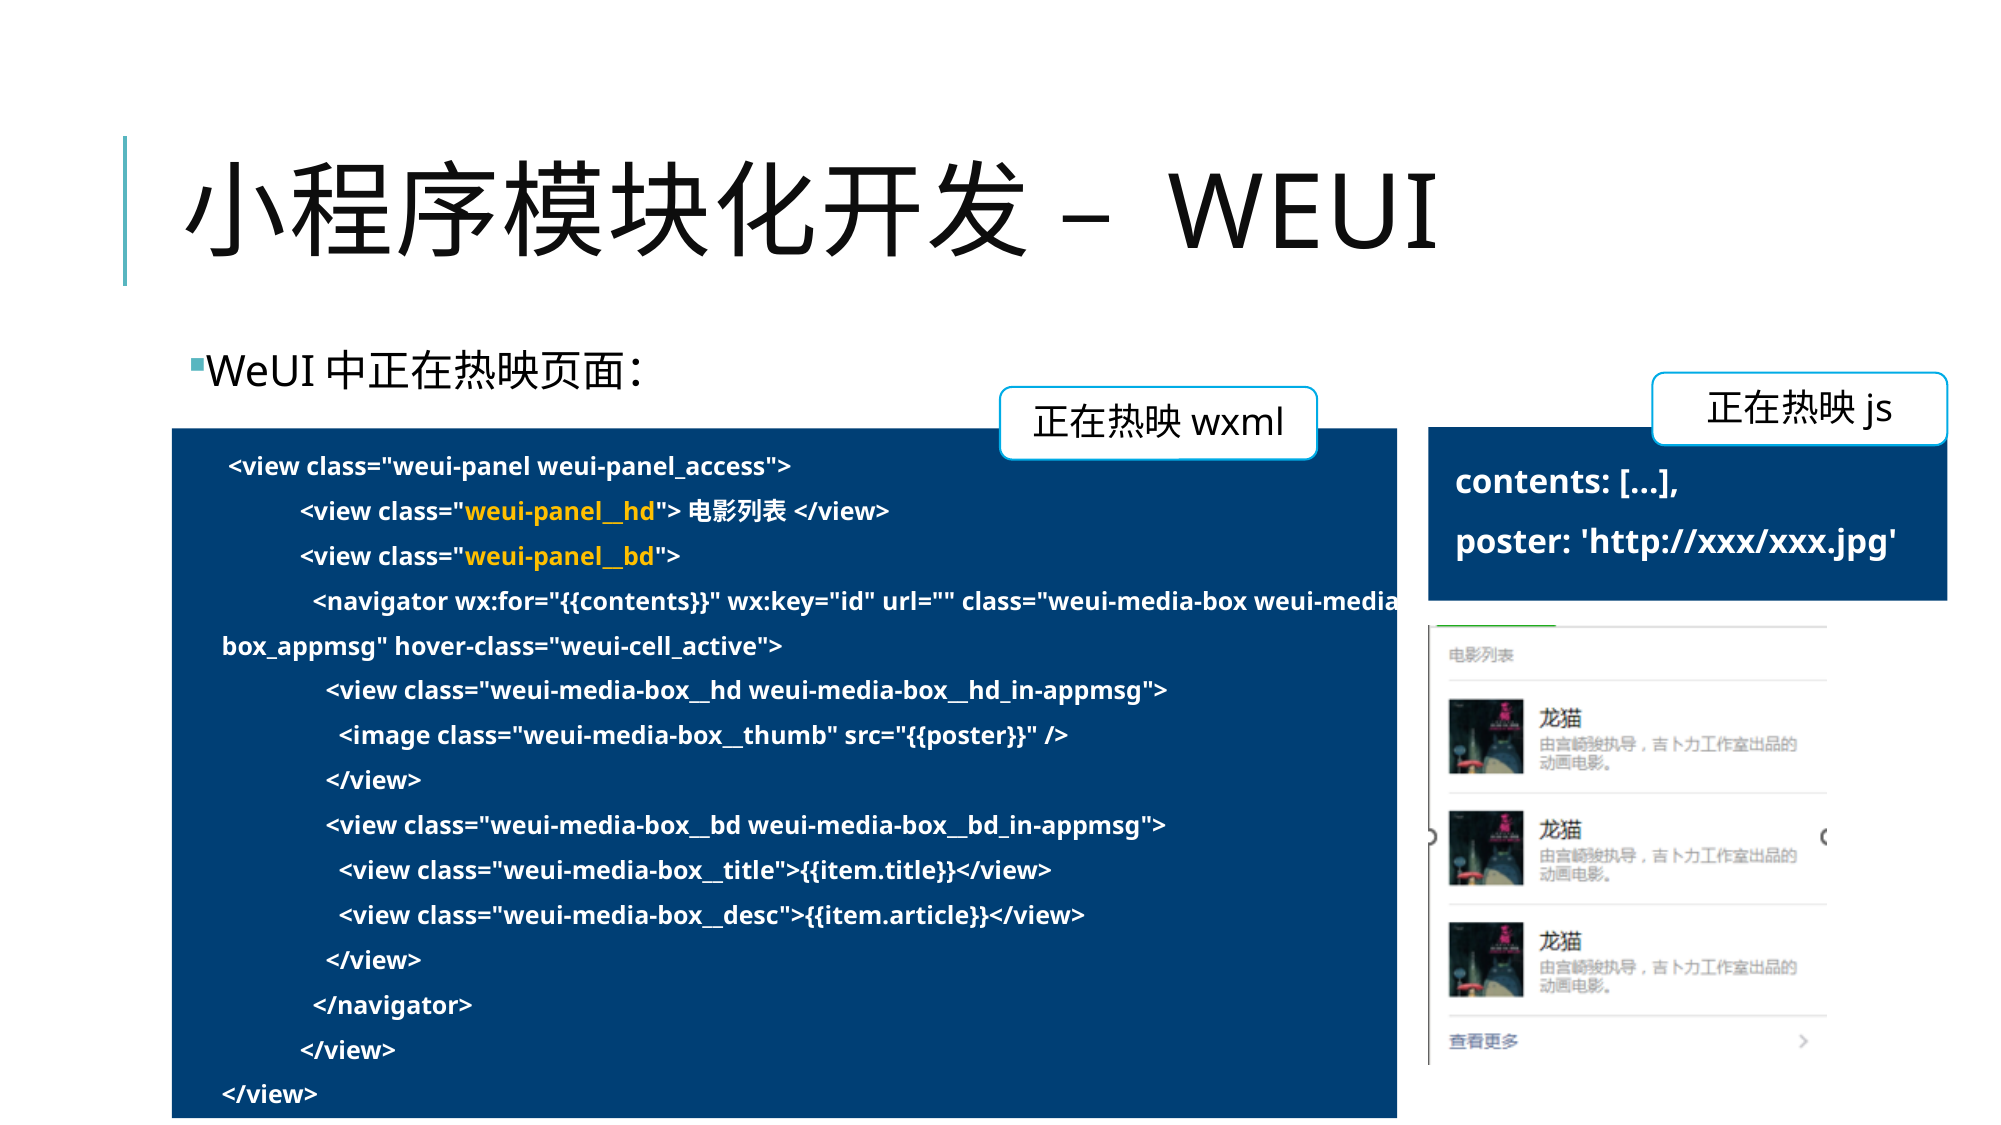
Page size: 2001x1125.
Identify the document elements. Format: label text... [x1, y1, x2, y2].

text_box 正在热映js [1652, 372, 1948, 421]
title 小程序模块化开发 – WeUI [168, 96, 1763, 342]
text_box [171, 428, 1441, 1121]
picture [1428, 625, 1828, 1066]
text_box 正在热映wxml [999, 386, 1318, 423]
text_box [1428, 426, 1983, 601]
list WeUI中正在热映页面： [179, 341, 1163, 404]
